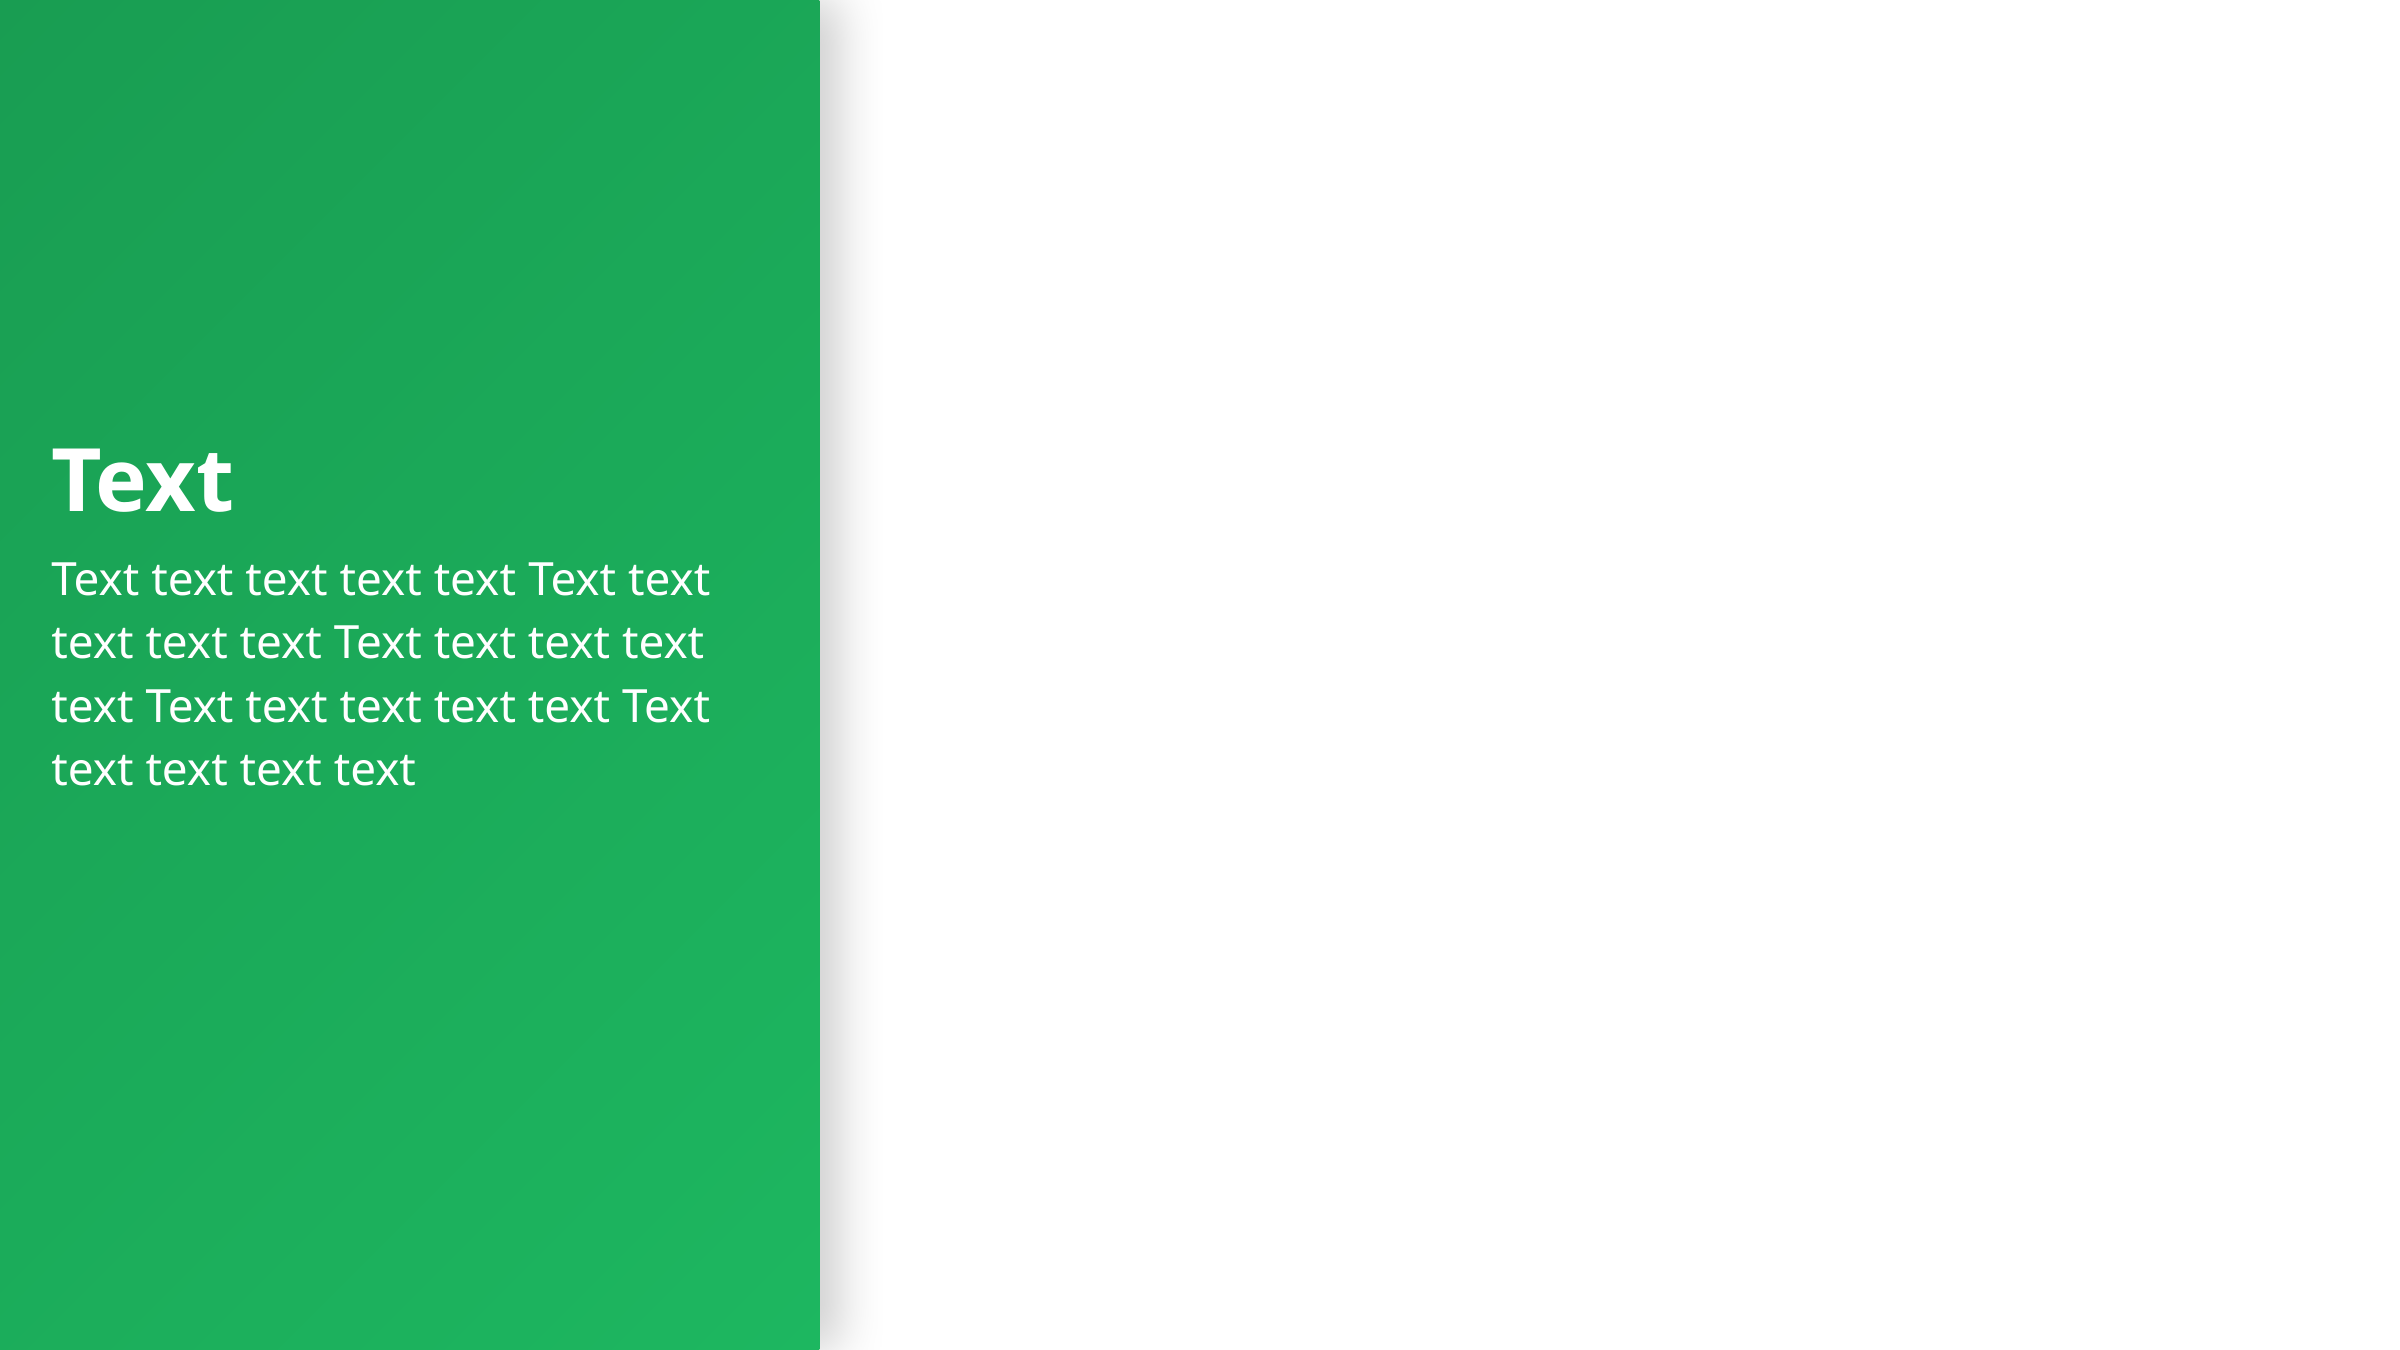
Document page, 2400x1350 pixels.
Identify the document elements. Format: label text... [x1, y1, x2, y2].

text_box Text Text text text text text Text text text text text Text text text text text Text text text text text Text text text text text [36, 393, 783, 828]
text_box [0, 0, 820, 1350]
